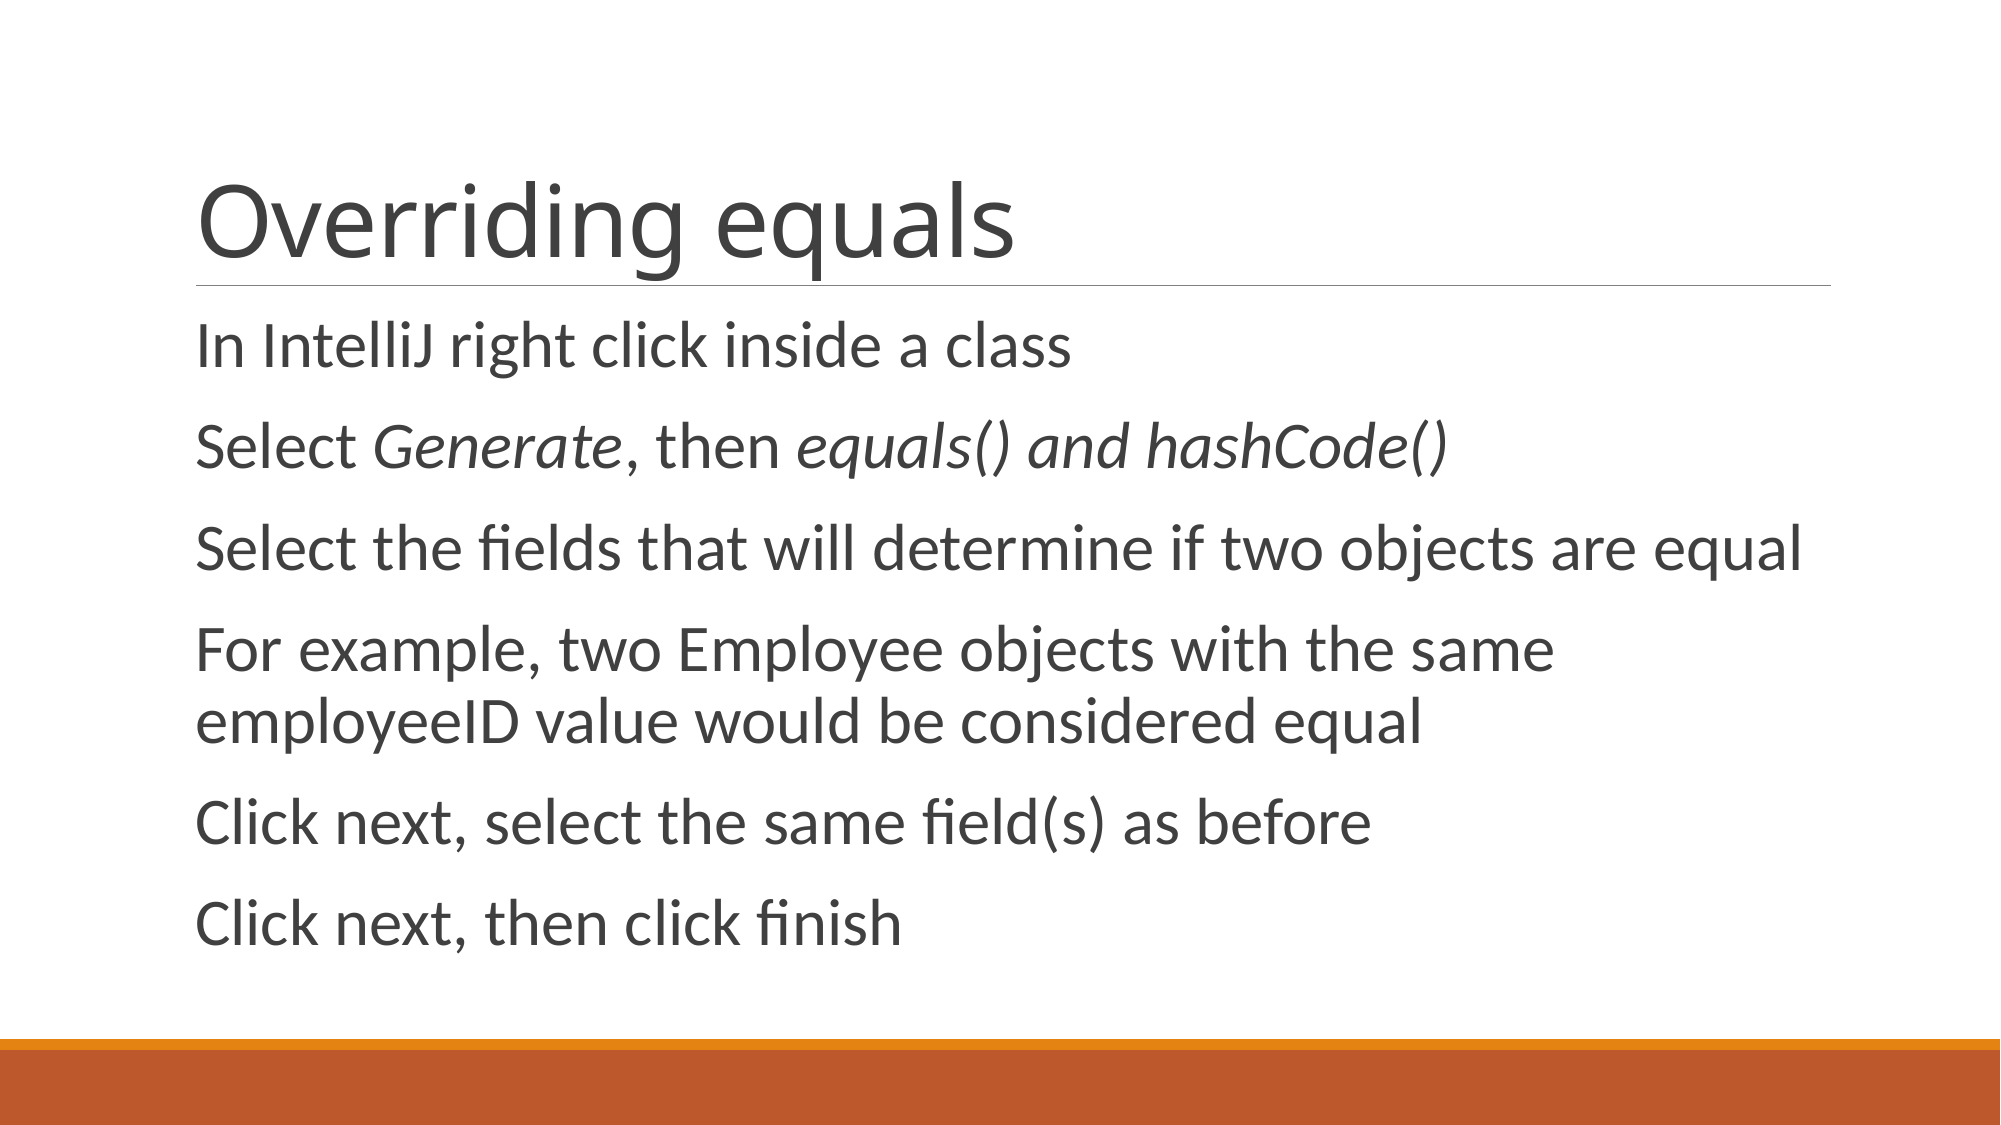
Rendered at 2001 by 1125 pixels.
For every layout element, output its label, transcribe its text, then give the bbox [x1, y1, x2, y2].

list In IntelliJ right click inside a class Select Generate, then equals() and hashCode() Select the fields that will determine if two objects are equal For example, two Employee objects with the same employeeID value would be considered equal Click next, select the same field(s) as before Click next, then click finish [180, 302, 1830, 963]
title Overriding equals [180, 47, 1830, 285]
